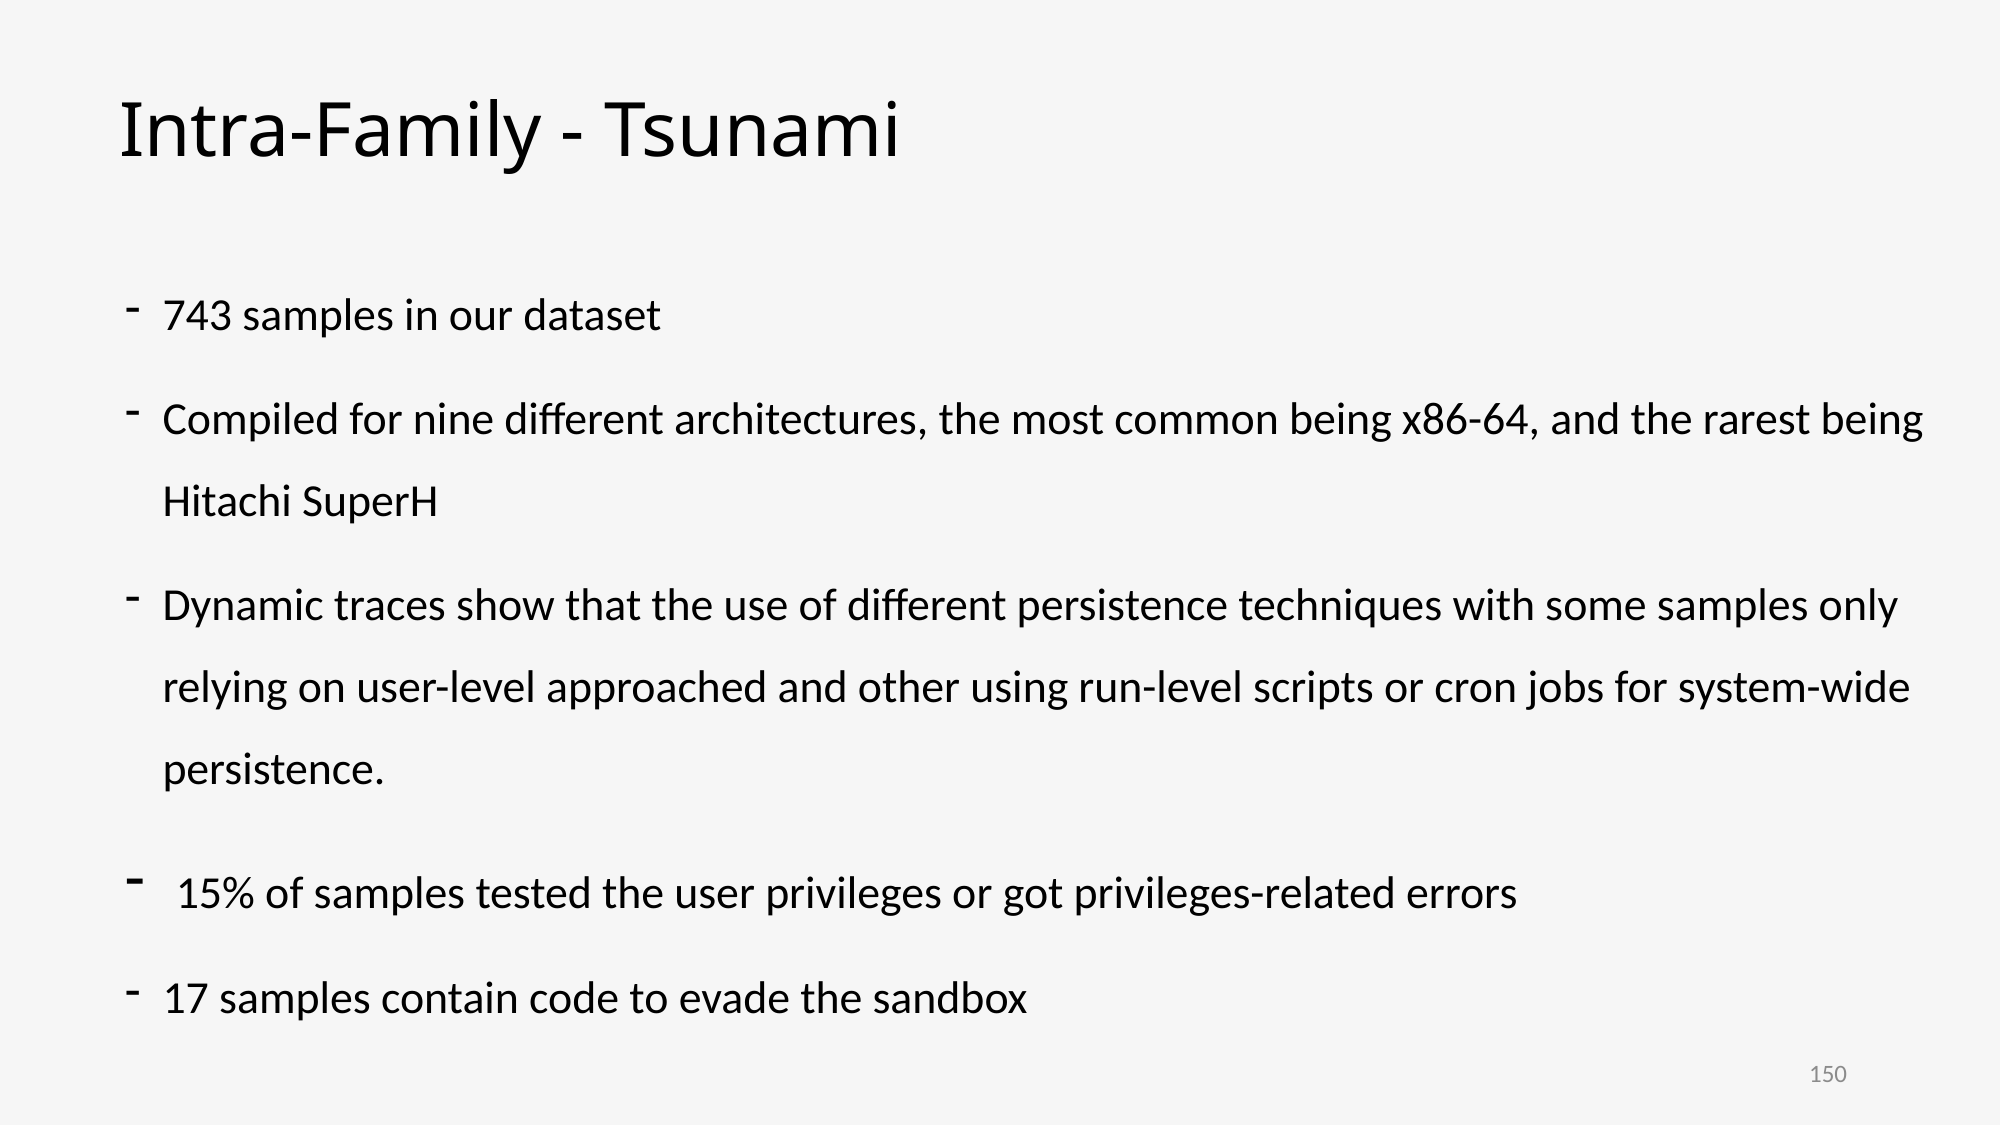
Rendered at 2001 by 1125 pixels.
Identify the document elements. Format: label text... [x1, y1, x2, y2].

list 743 samples in our dataset Compiled for nine different architectures, the most common being x86-64, and the rarest being Hitachi SuperH Dynamic traces show that the use of different persistence techniques with some samples only relying on user-level approached and other using run-level scripts or cron jobs for system-wide persistence. 15% of samples tested the user privileges or got privileges-related errors 17 samples contain code to evade the sandbox [110, 250, 1946, 978]
title Intra-Family - Tsunami [104, 23, 1830, 241]
slide_number 150 [1412, 1042, 1863, 1103]
